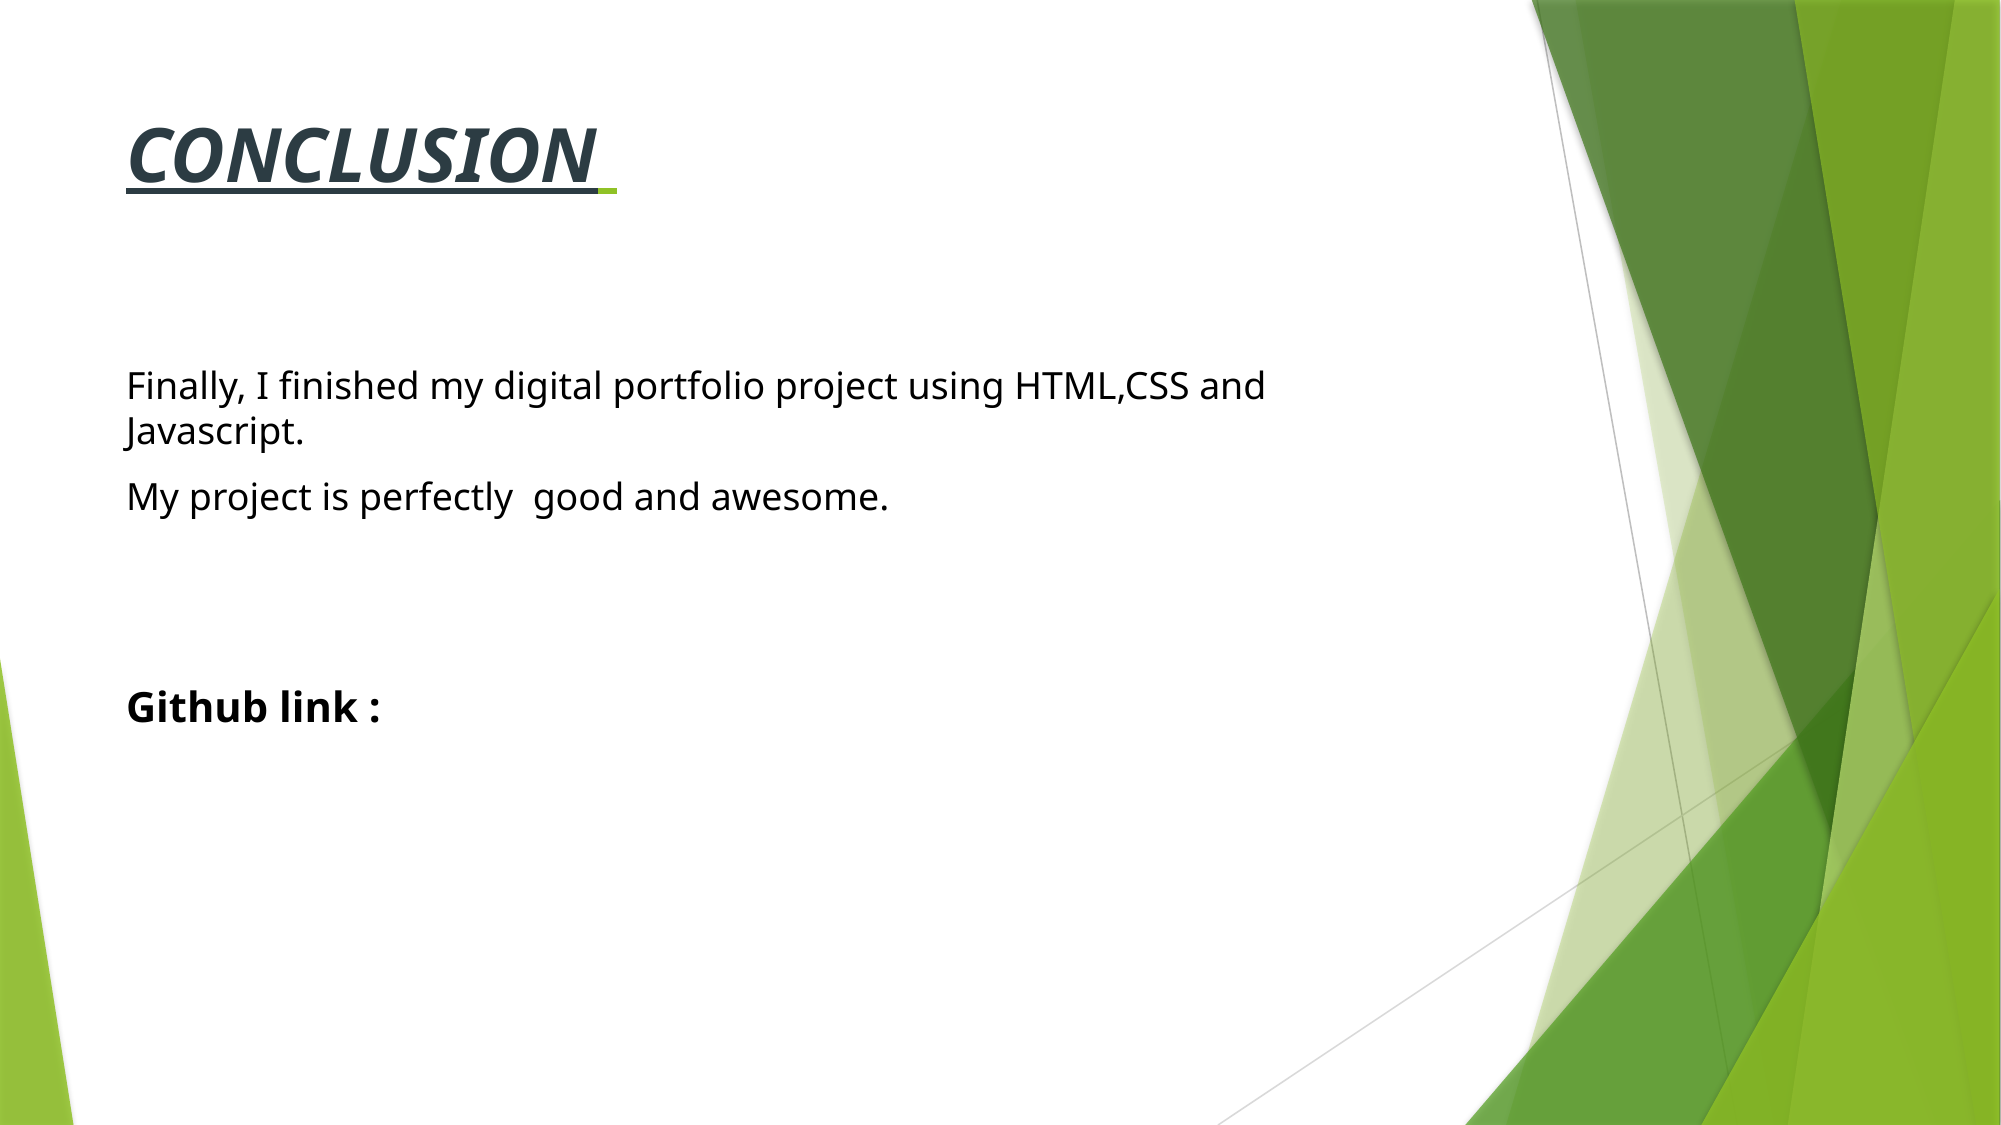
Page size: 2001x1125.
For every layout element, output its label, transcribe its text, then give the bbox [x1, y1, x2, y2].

title CONCLUSION [111, 99, 1522, 317]
list Finally, I finished my digital portfolio project using HTML,CSS and Javascript. My project is perfectly good and awesome. Github link : [111, 354, 1396, 1008]
